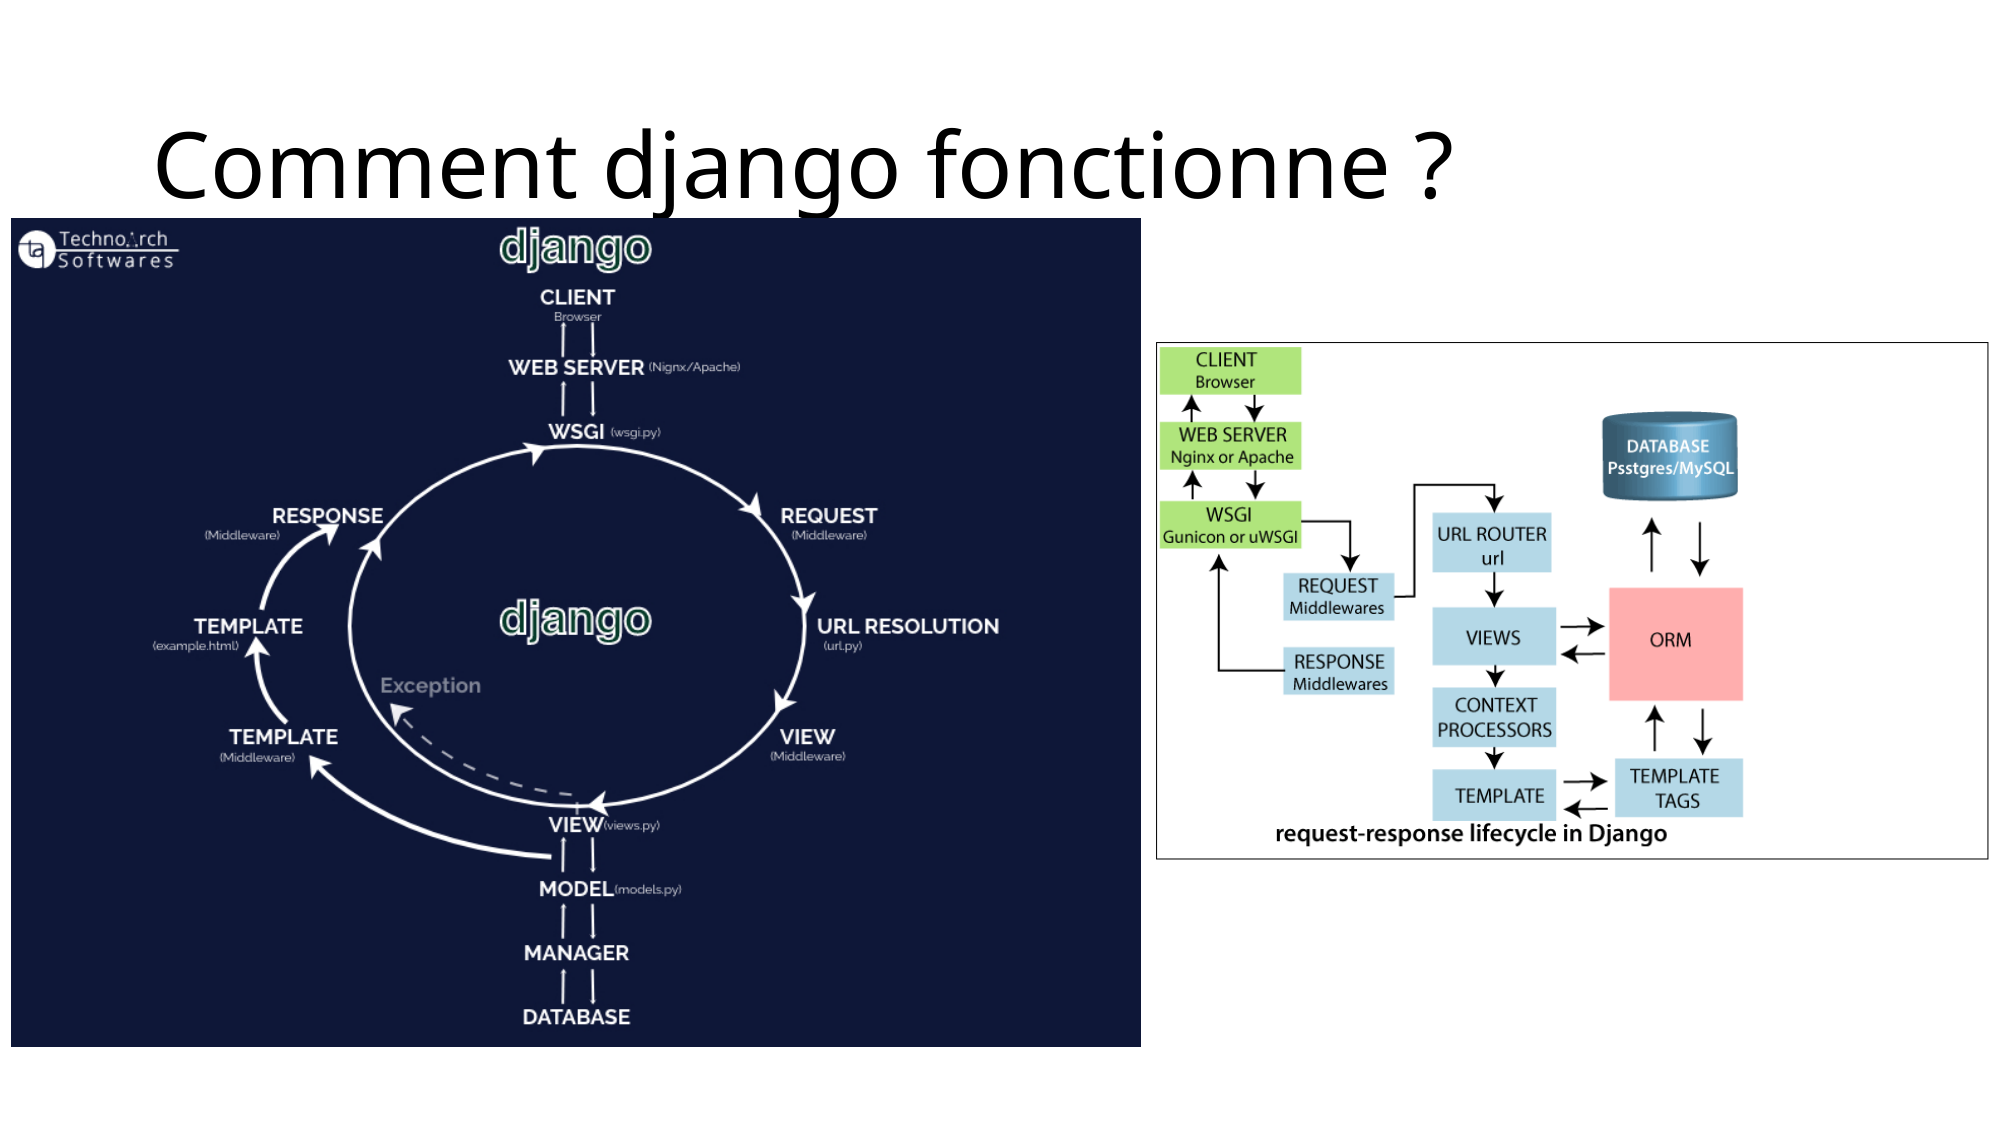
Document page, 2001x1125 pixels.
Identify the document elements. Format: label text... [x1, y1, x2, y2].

title Comment django fonctionne ? [137, 59, 1863, 278]
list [11, 218, 1141, 1047]
picture [1152, 339, 2000, 894]
